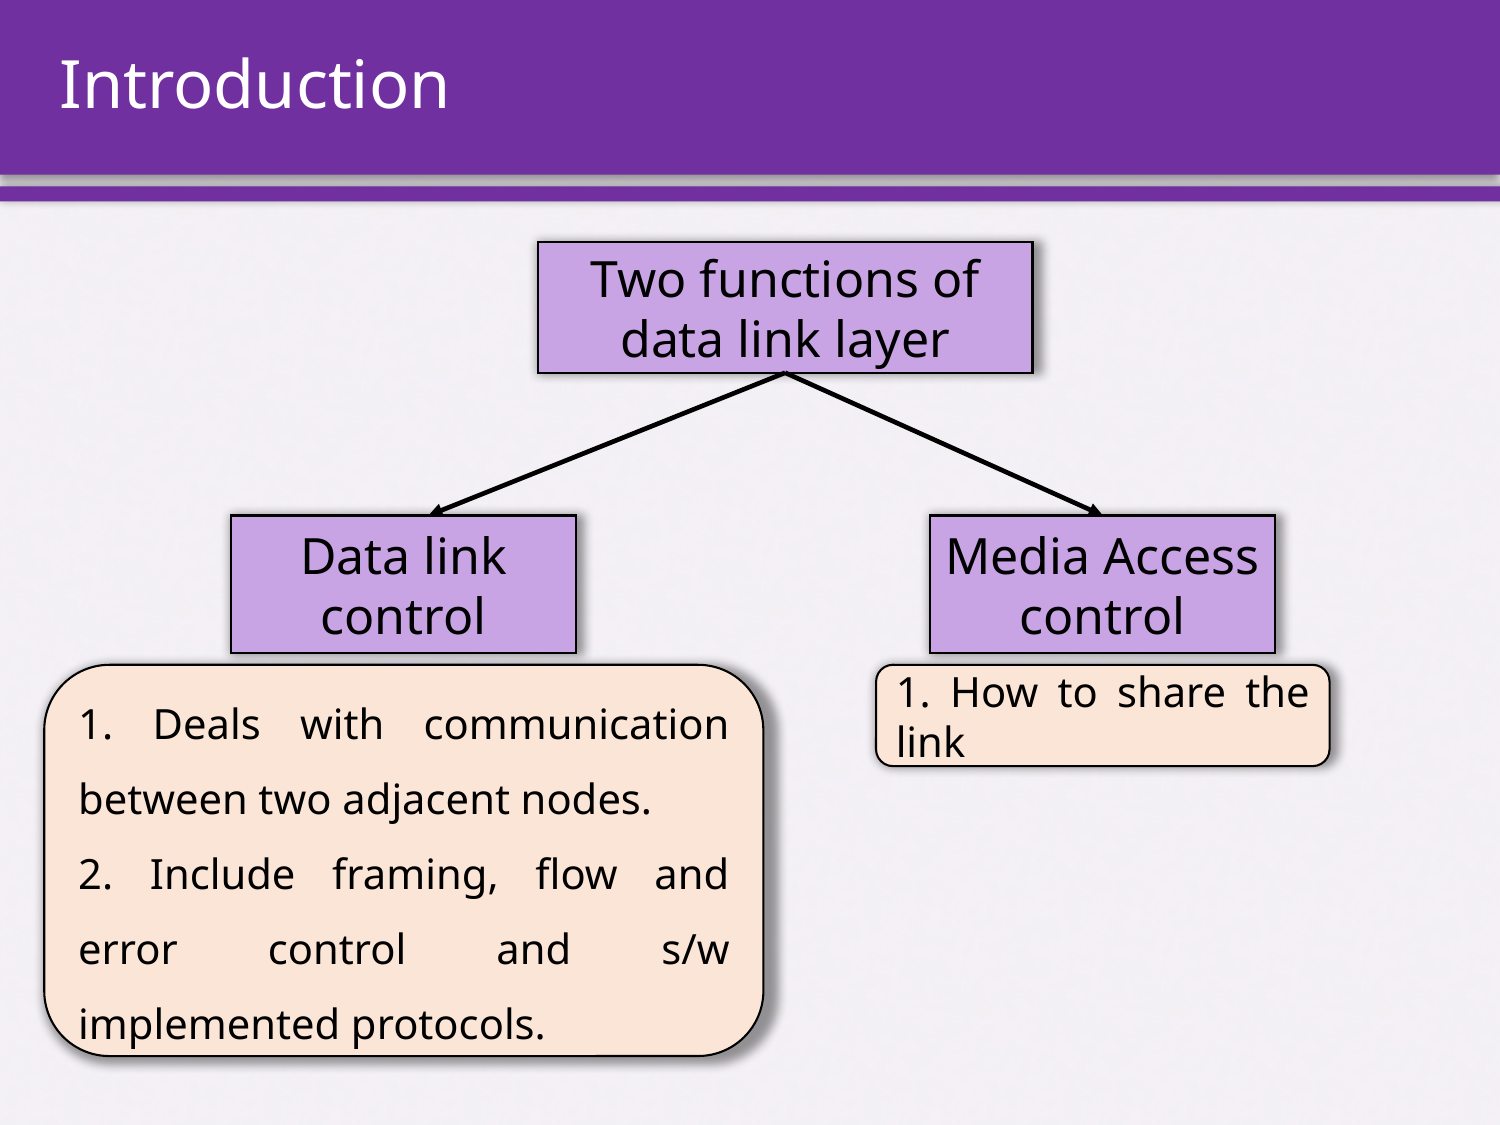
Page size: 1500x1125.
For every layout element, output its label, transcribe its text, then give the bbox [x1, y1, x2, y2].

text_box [785, 372, 1103, 516]
text_box 1. How to share the link [874, 663, 1331, 768]
title Introduction [44, 0, 1464, 175]
text_box Data link control [230, 514, 577, 654]
text_box Media Access control [929, 514, 1276, 654]
text_box 1. Deals with communication between two adjacent nodes. 2. Include framing, flow and error control and s/w implemented protocols. [43, 663, 765, 1058]
text_box Two functions of data link layer [537, 241, 1034, 372]
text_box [428, 372, 785, 516]
